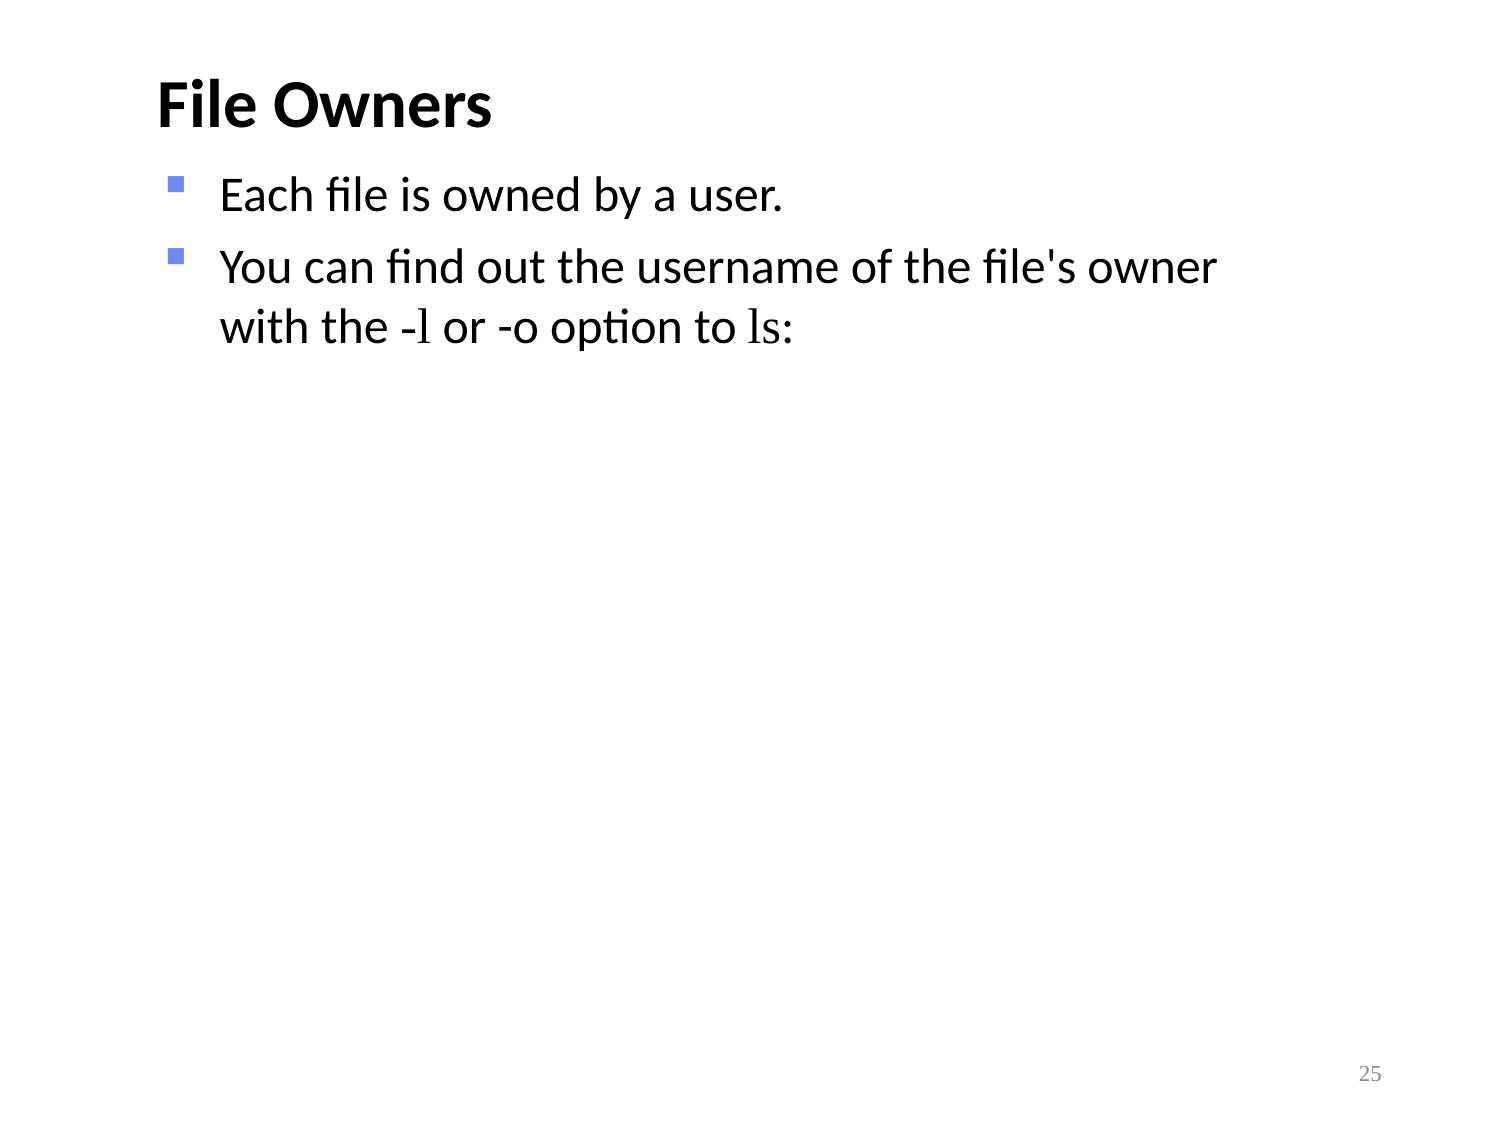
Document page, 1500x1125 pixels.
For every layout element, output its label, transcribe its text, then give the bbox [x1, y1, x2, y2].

slide_number 25 [1059, 1042, 1397, 1103]
text_box File Owners [143, 35, 1100, 149]
text_box Each file is owned by a user. You can find out the username of the file's owner with the -l or -o option to ls: [148, 153, 1313, 736]
